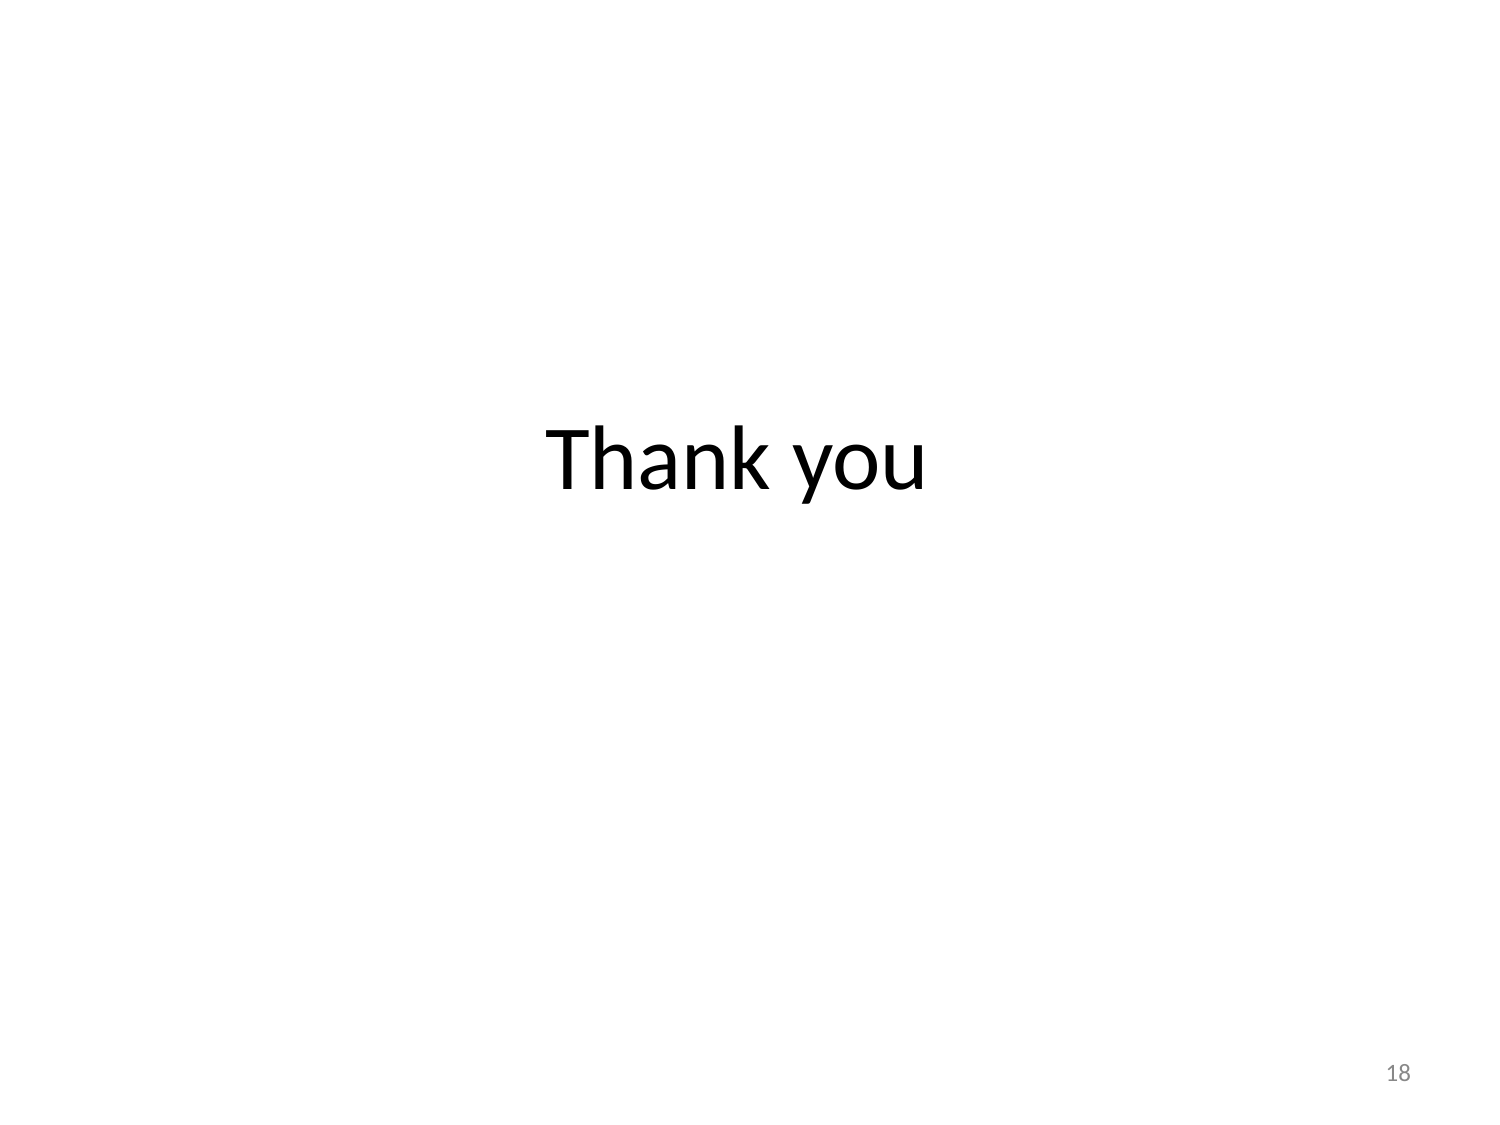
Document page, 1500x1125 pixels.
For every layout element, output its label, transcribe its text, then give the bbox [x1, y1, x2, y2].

slide_number 18 [1379, 1060, 1418, 1125]
title Thank you [542, 395, 932, 586]
